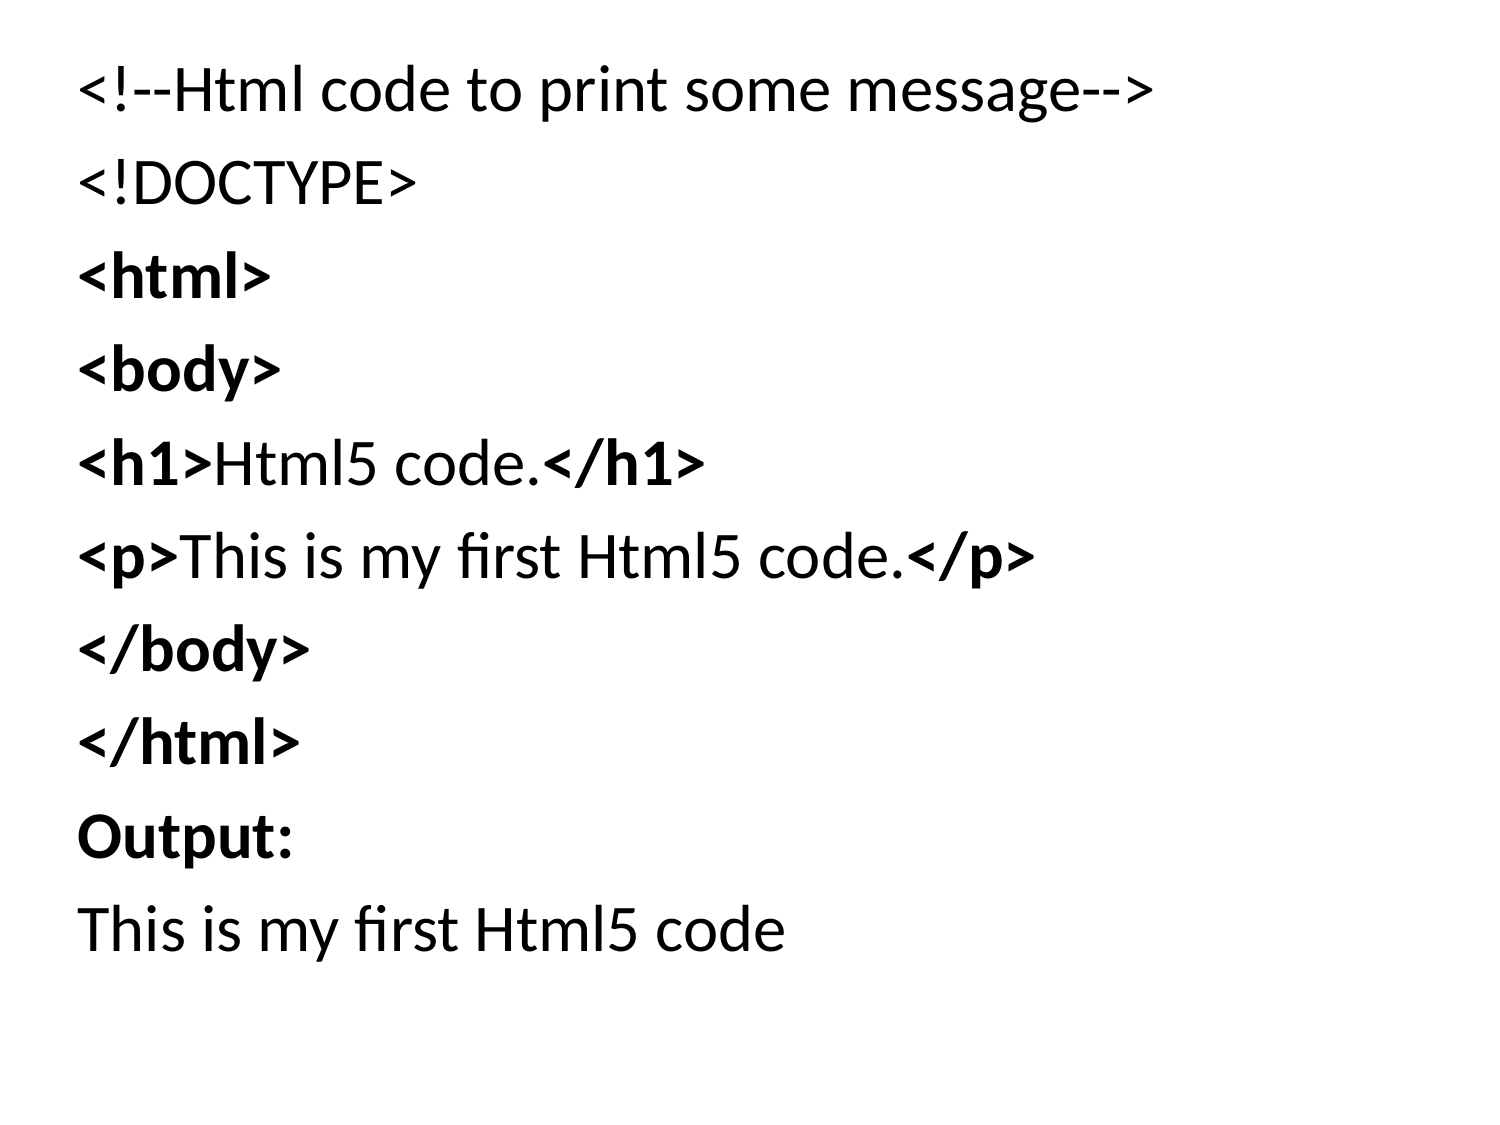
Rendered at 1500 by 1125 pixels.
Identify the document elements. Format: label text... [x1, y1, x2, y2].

list <!--Html code to print some message--> <!DOCTYPE> <html> <body> <h1>Html5 code.</h1> <p>This is my first Html5 code.</p> </body> </html> Output: This is my first Html5 code [62, 37, 1425, 1005]
